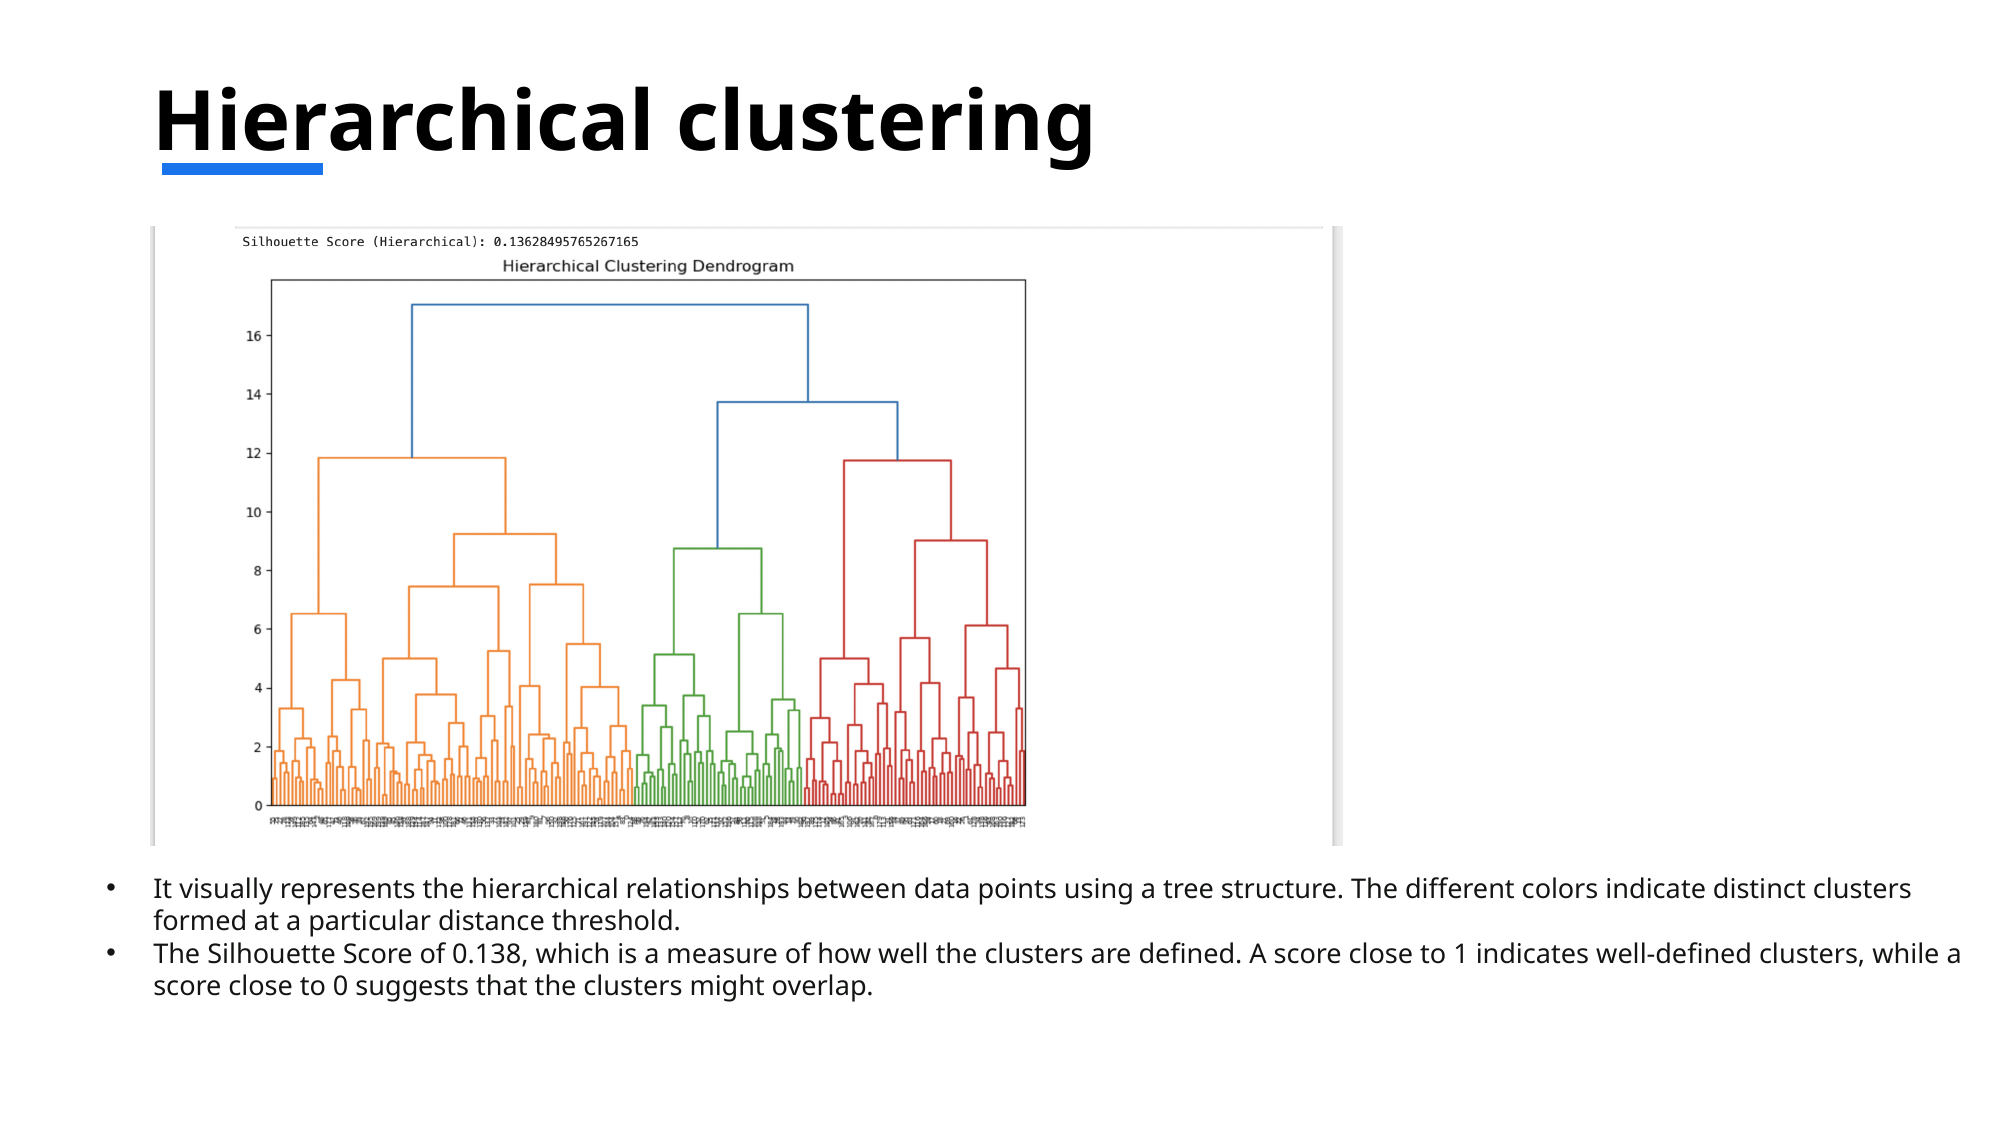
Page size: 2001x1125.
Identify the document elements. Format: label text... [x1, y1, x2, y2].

text_box It visually represents the hierarchical relationships between data points using a tree structure. The different colors indicate distinct clusters formed at a particular distance threshold. The Silhouette Score of 0.138, which is a measure of how well the clusters are defined. A score close to 1 indicates well-defined clusters, while a score close to 0 suggests that the clusters might overlap. [91, 863, 2000, 1009]
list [150, 226, 1343, 846]
title Hierarchical clustering [137, 59, 1863, 196]
